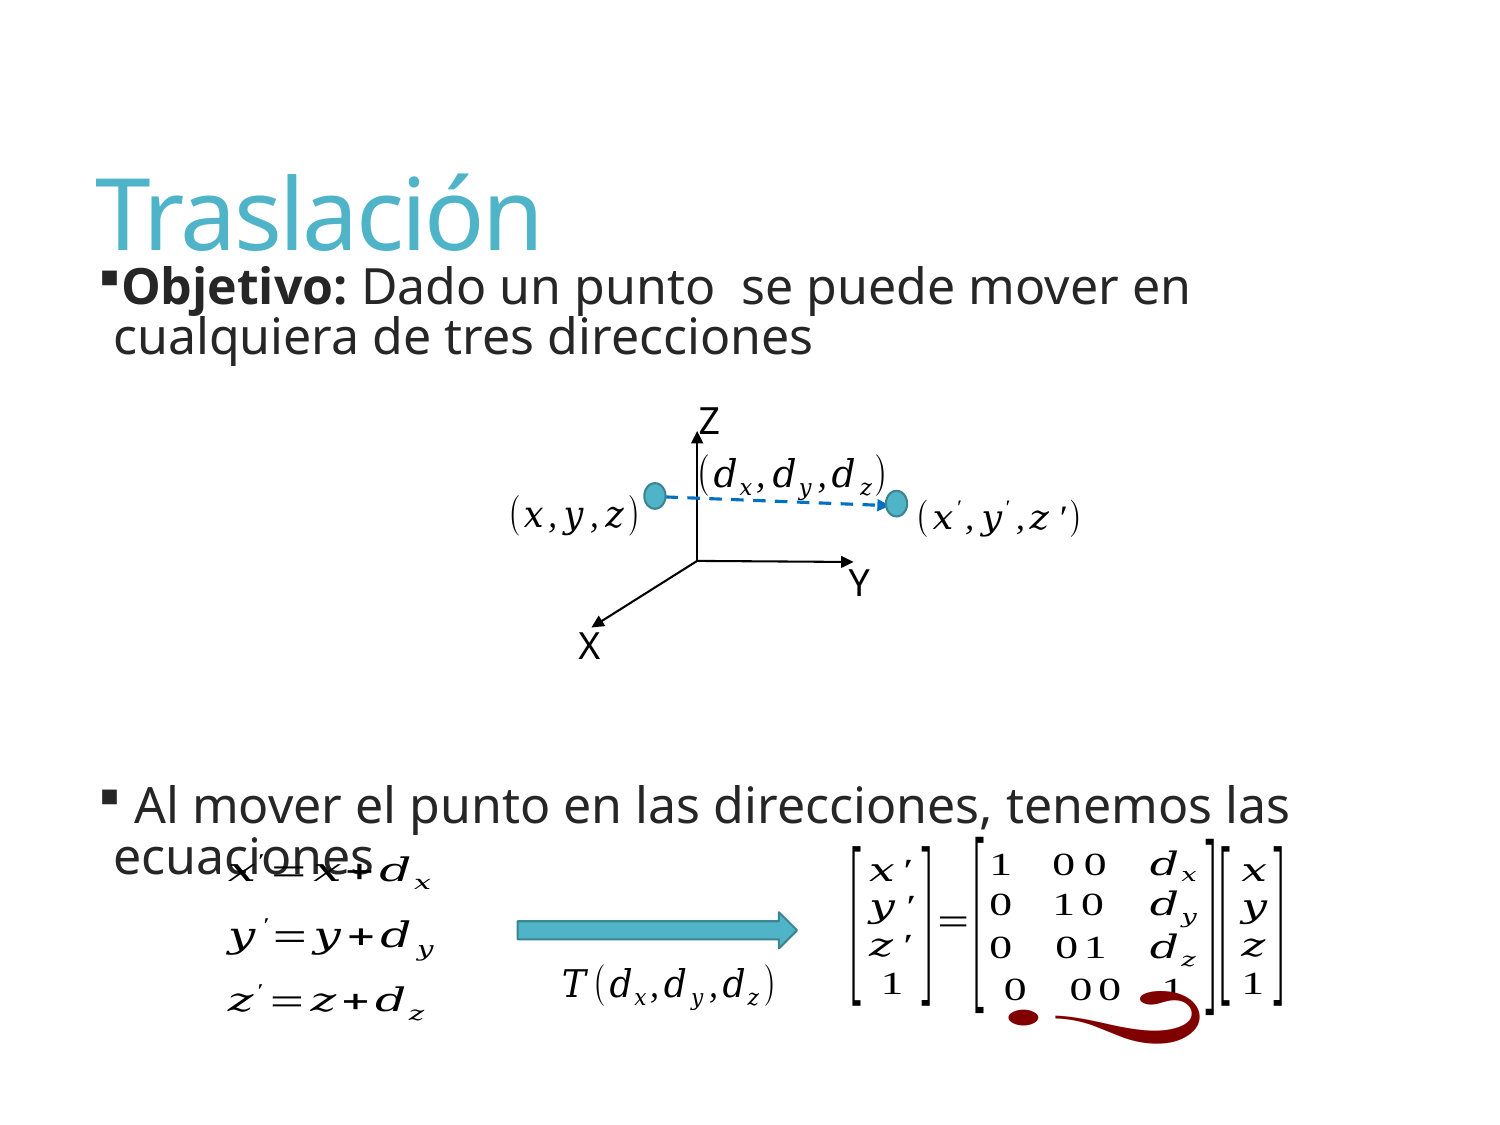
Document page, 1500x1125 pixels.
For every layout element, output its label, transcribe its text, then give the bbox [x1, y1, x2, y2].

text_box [665, 496, 890, 506]
text_box [516, 911, 798, 950]
text_box Y [833, 551, 890, 612]
text_box [885, 489, 909, 518]
title Traslación [80, 81, 1407, 354]
text_box Z [683, 389, 740, 449]
text_box X [563, 614, 620, 675]
text_box [643, 482, 667, 510]
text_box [591, 560, 698, 628]
